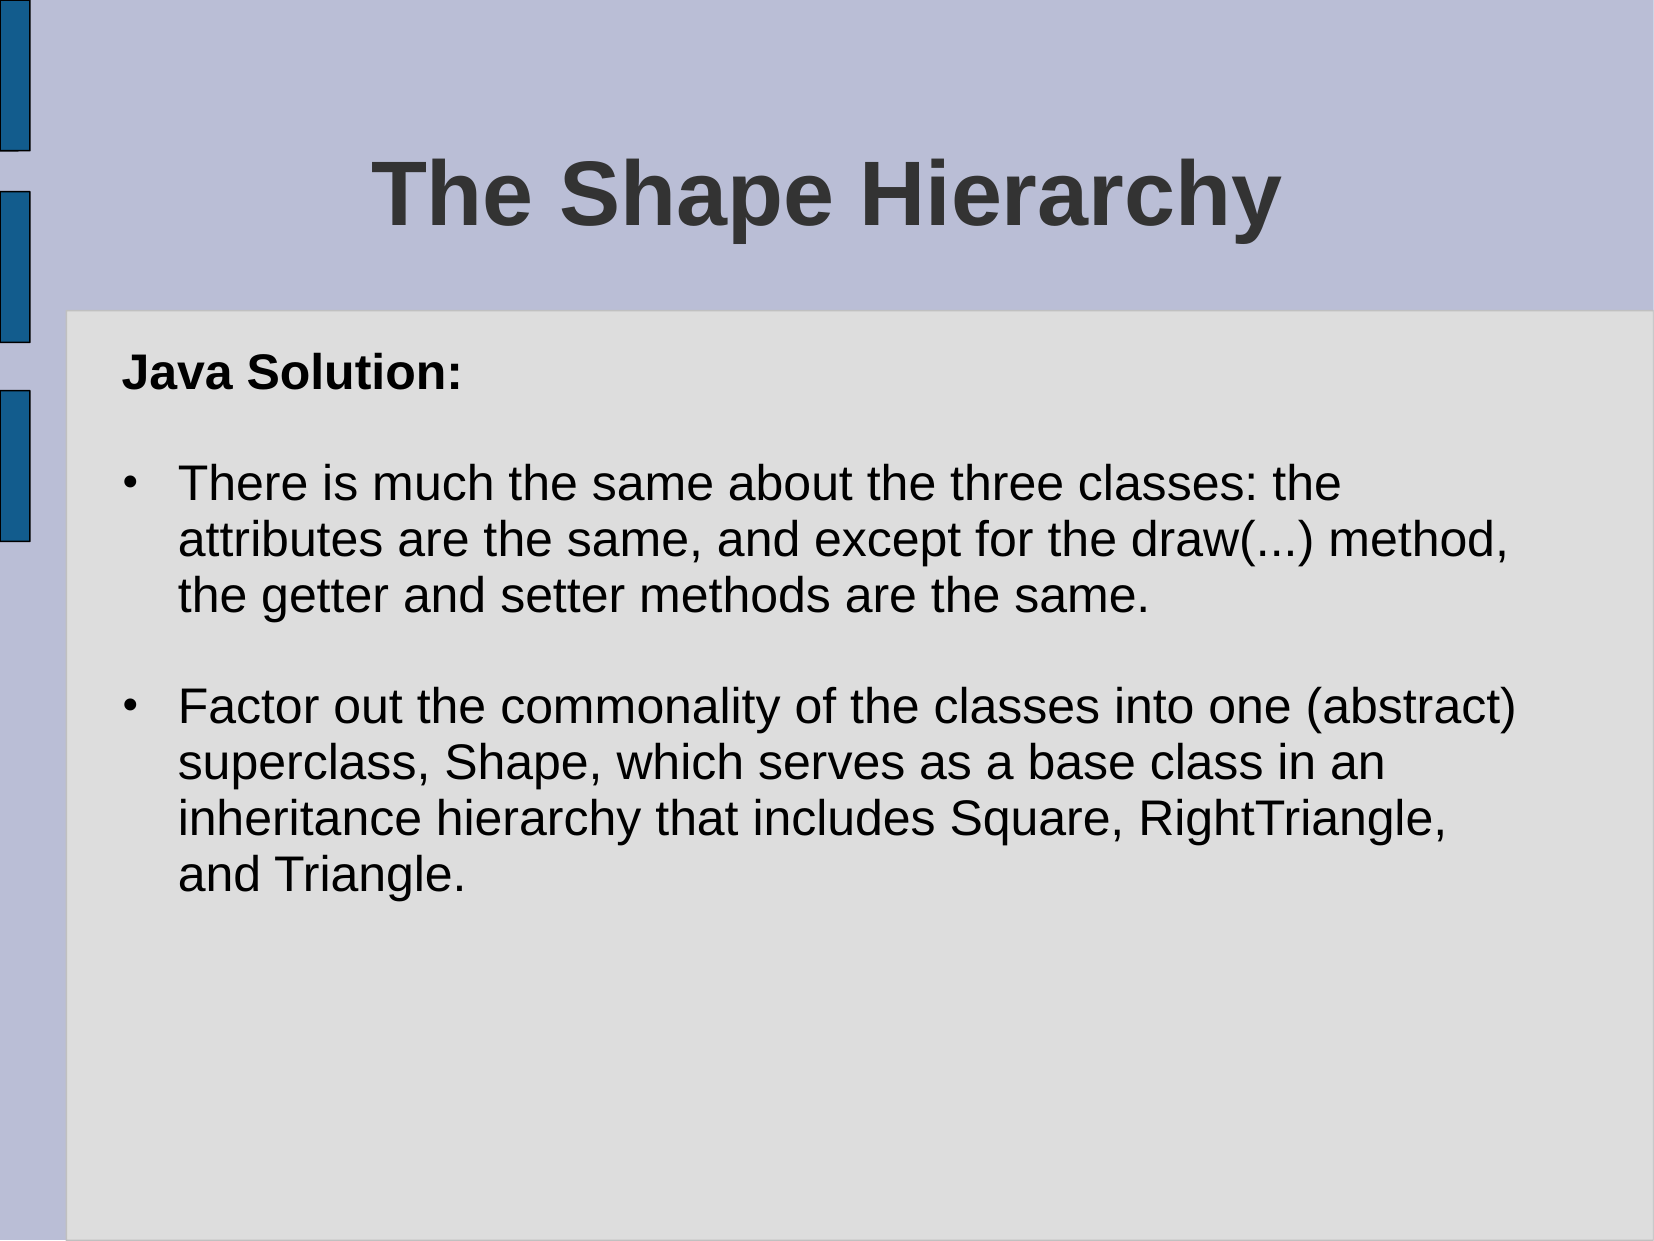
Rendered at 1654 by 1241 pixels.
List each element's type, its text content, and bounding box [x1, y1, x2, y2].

title The Shape Hierarchy [121, 90, 1534, 298]
list Java Solution: There is much the same about the three classes: the attributes are the same, and except for the draw(...) method, the getter and setter methods are the same. Factor out the commonality of the classes into one (abstract) superclass, Shape, which serves as a base class in an inheritance hierarchy that includes Square, RightTriangle, and Triangle. [121, 344, 1534, 1126]
